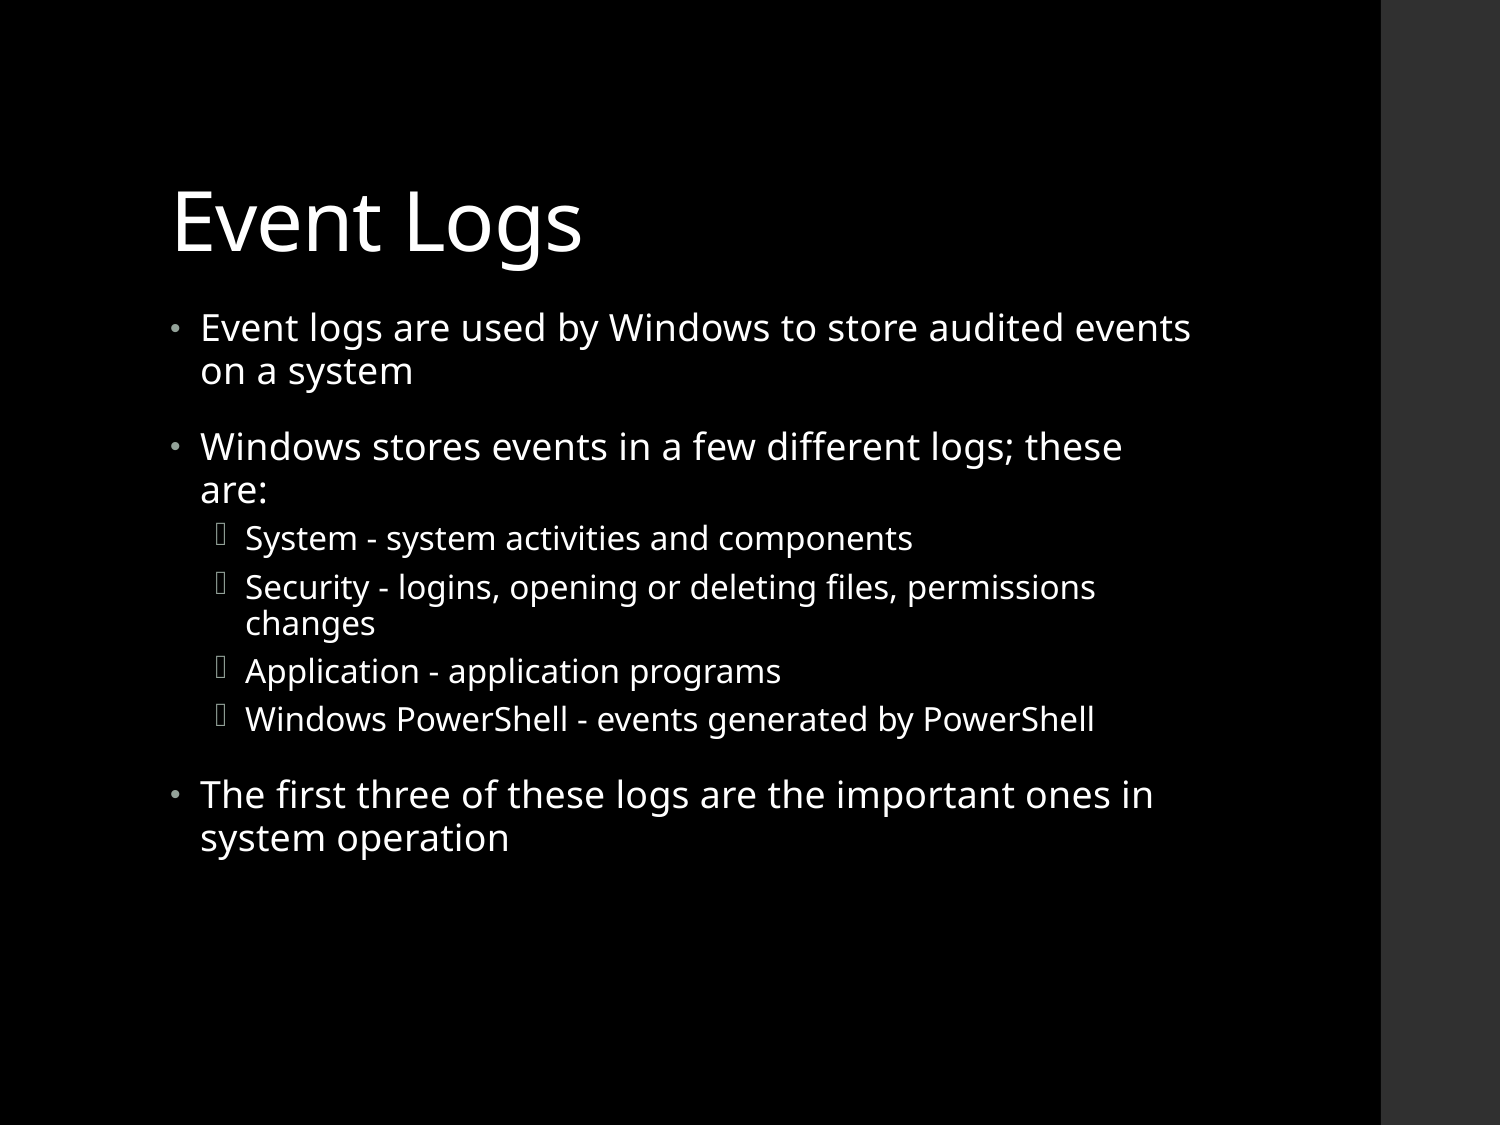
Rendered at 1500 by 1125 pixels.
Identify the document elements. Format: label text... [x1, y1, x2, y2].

title Event Logs [155, 60, 1348, 278]
list Event logs are used by Windows to store audited events on a system Windows stores events in a few different logs; these are: System - system activities and components Security - logins, opening or deleting files, permissions changes Application - application programs Windows PowerShell - events generated by PowerShell The first three of these logs are the important ones in system operation [155, 299, 1213, 1014]
